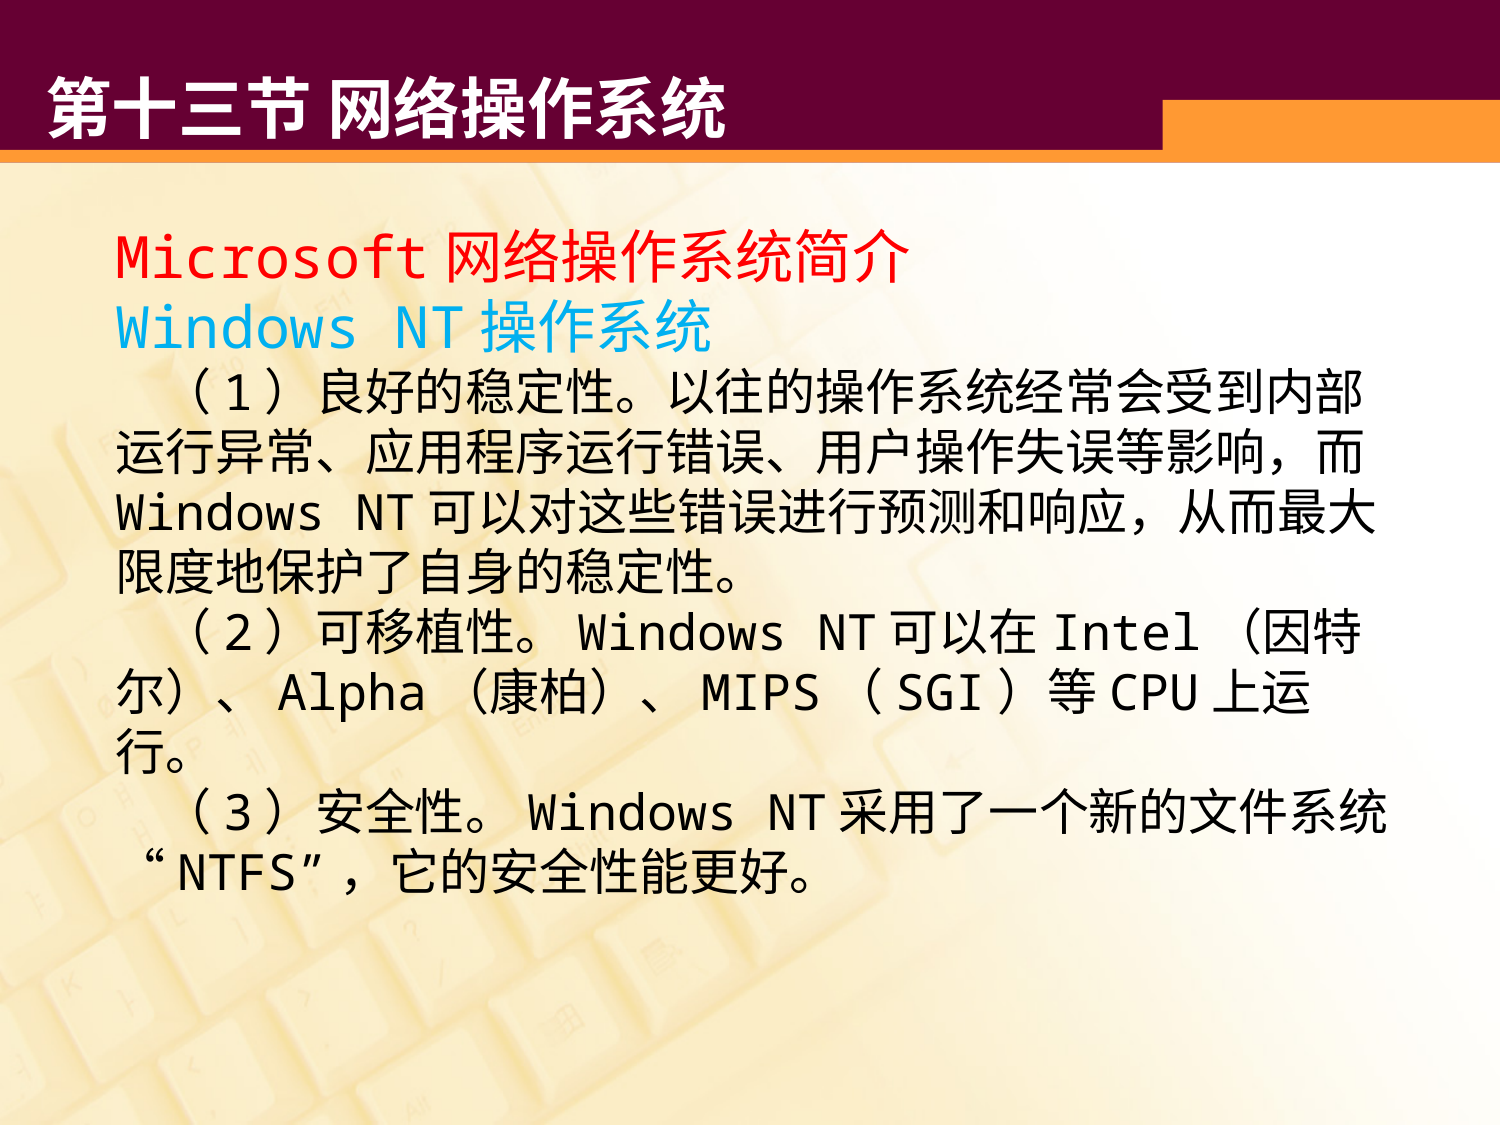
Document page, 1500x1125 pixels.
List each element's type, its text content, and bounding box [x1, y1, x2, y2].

list Microsoft网络操作系统简介 Windows NT操作系统 （1）良好的稳定性。以往的操作系统经常会受到内部运行异常、应用程序运行错误、用户操作失误等影响，而Windows NT可以对这些错误进行预测和响应，从而最大限度地保护了自身的稳定性。 （2）可移植性。Windows NT可以在Intel（因特尔）、Alpha（康柏）、MIPS（SGI）等CPU上运行。 （3）安全性。Windows NT采用了一个新的文件系统“NTFS”，它的安全性能更好。 [100, 212, 1426, 1013]
picture [0, 163, 1500, 1125]
title 第十三节 网络操作系统 [29, 50, 1388, 164]
